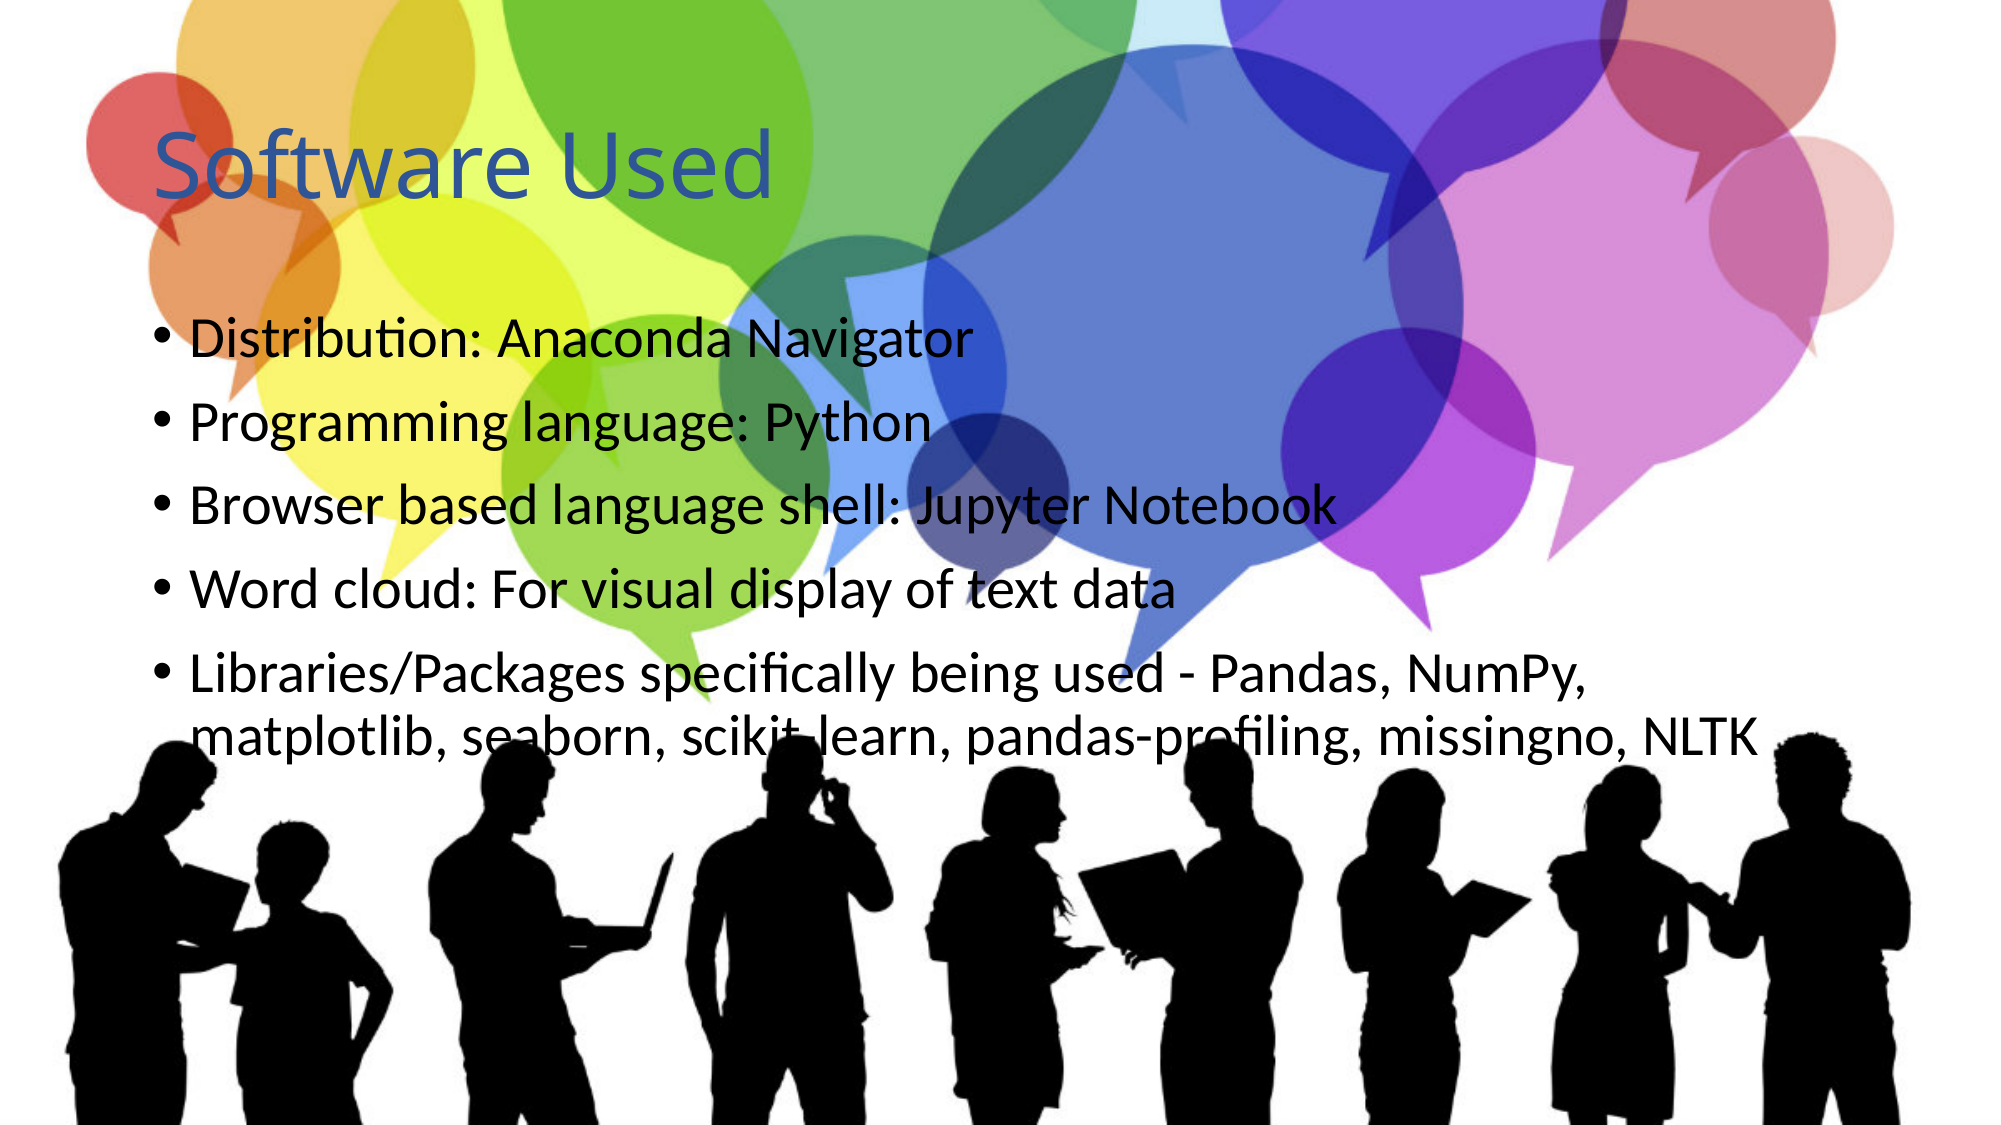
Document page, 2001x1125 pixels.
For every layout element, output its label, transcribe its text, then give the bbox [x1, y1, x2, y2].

picture [0, 0, 2001, 1125]
list Distribution: Anaconda Navigator Programming language: Python Browser based language shell: Jupyter Notebook Word cloud: For visual display of text data Libraries/Packages specifically being used - Pandas, NumPy, matplotlib, seaborn, scikit-learn, pandas-profiling, missingno, NLTK [137, 299, 1863, 1014]
title Software Used [137, 59, 1863, 278]
